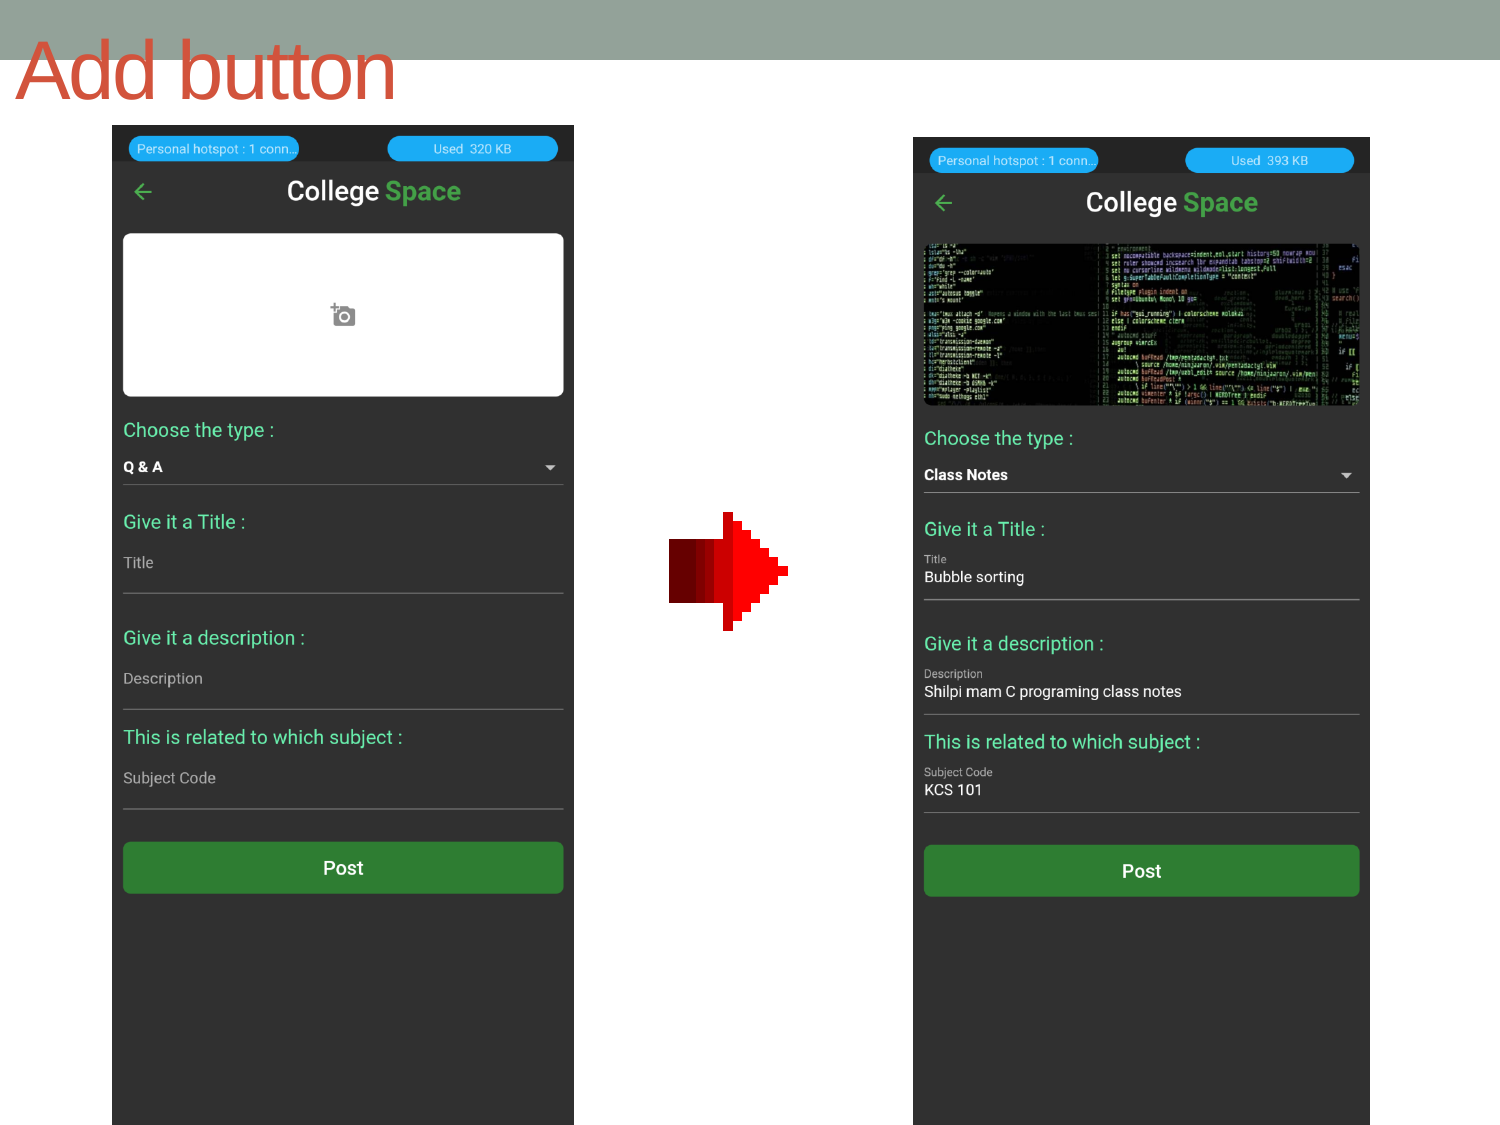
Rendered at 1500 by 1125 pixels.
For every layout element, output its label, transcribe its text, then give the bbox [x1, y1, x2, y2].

picture [669, 512, 788, 631]
title Add button [0, 0, 1500, 138]
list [112, 125, 574, 1125]
picture [913, 137, 1370, 1125]
